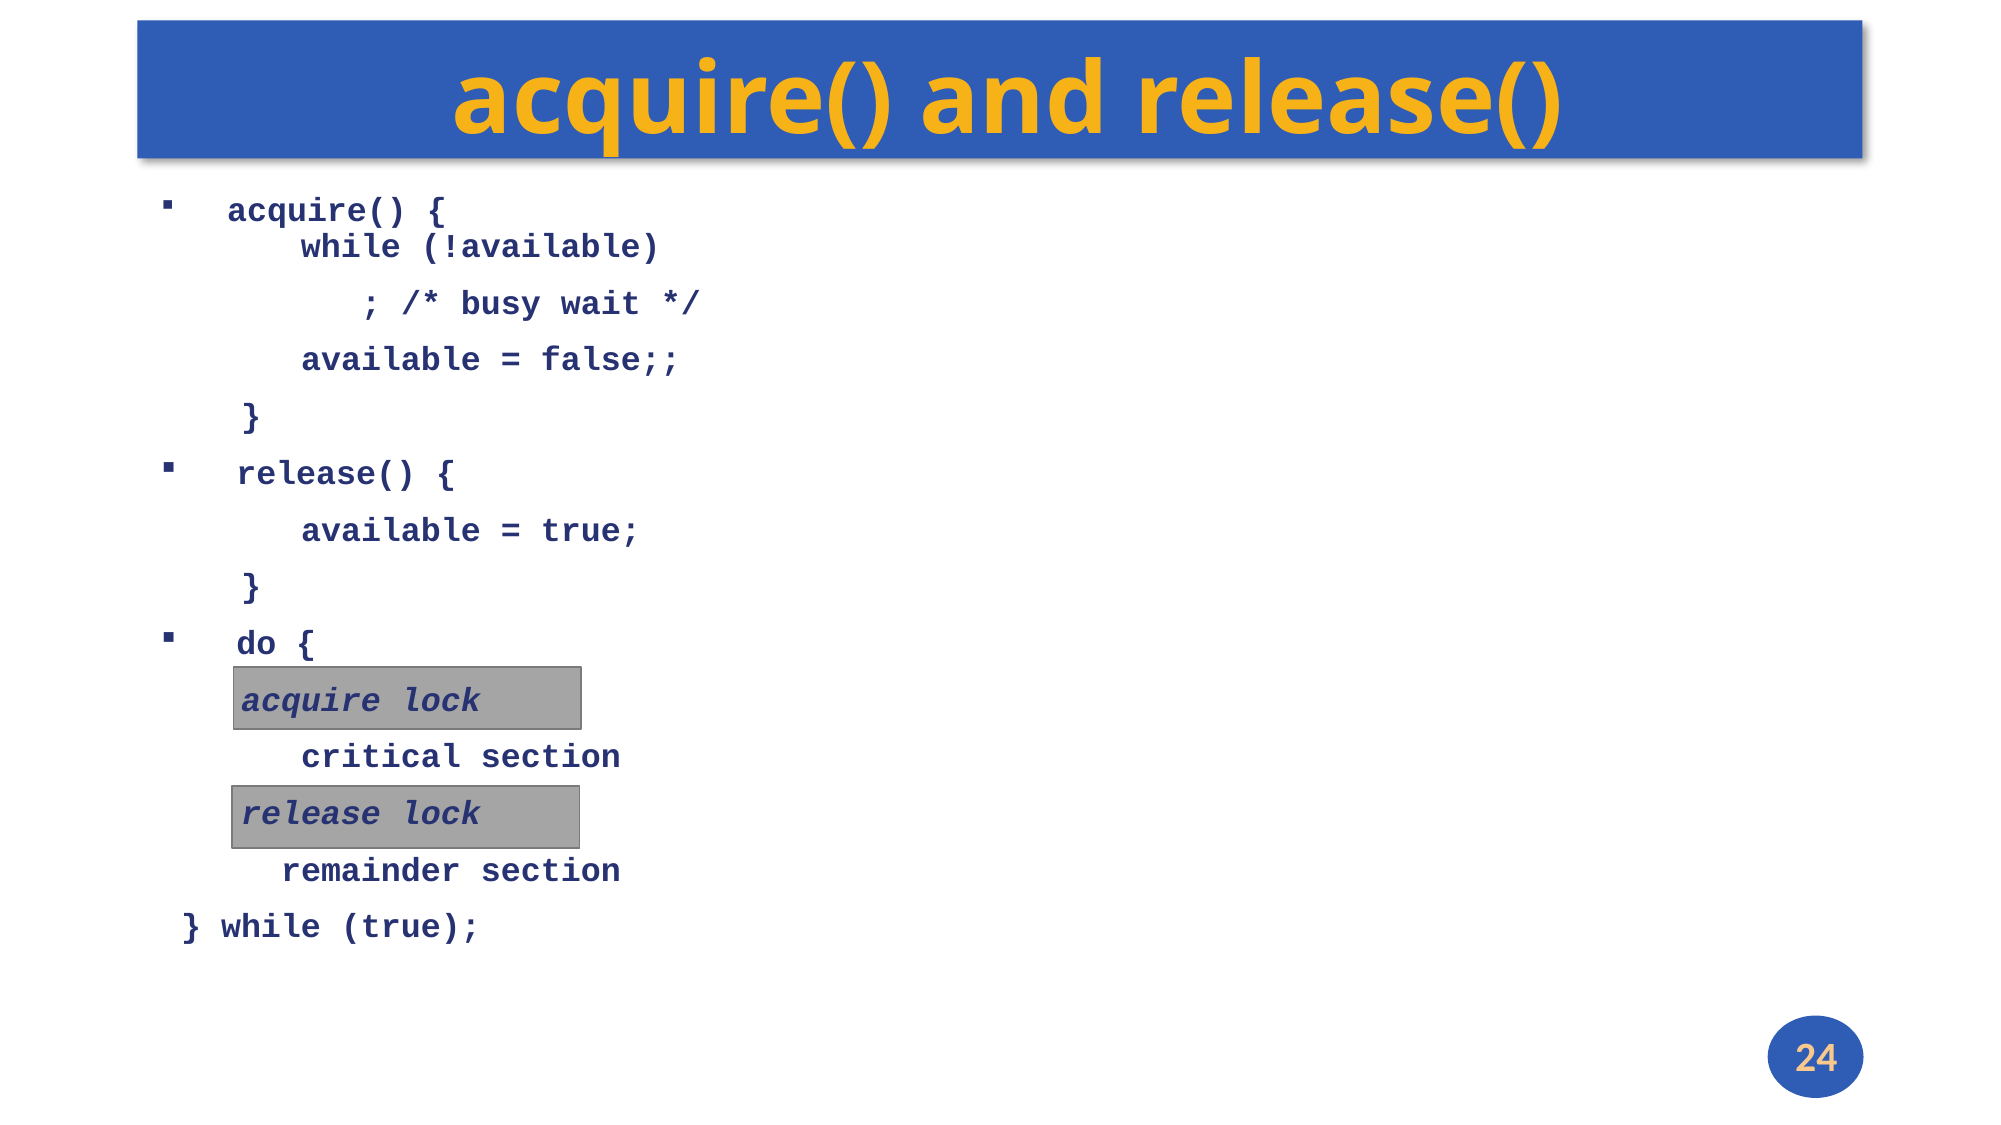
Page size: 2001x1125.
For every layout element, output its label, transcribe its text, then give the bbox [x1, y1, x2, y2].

slide_number 24 [1767, 1015, 1866, 1095]
title acquire() and release() [141, 25, 1864, 162]
list acquire() { while (!available) ; /* busy wait */ available = false;; } release() { available = true; } do { acquire lock critical section release lock remainder section } while (true); [146, 185, 1816, 1074]
